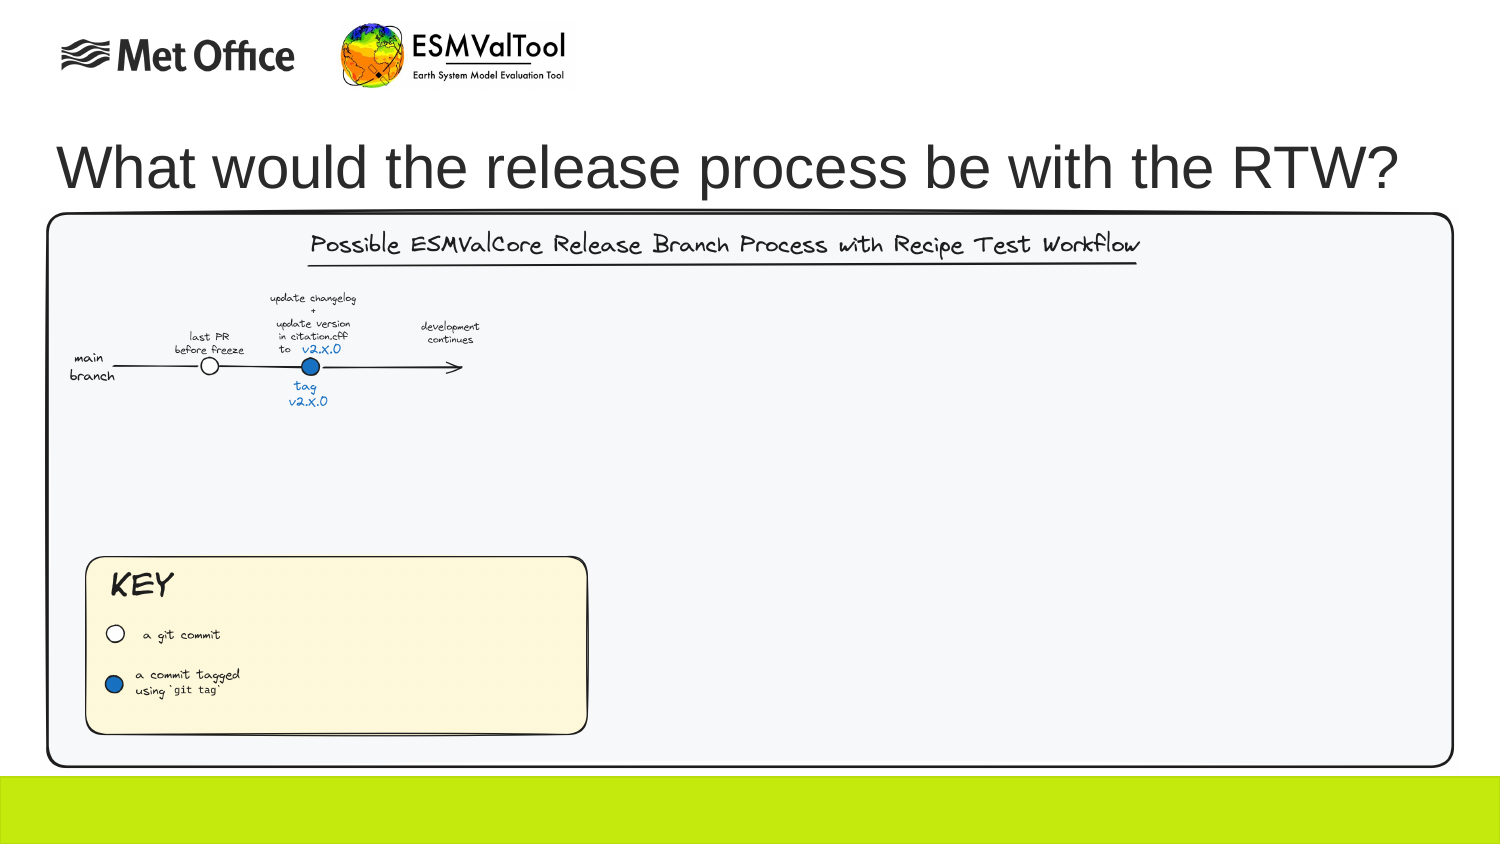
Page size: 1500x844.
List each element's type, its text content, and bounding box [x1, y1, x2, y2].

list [41, 207, 1459, 773]
picture [338, 21, 576, 90]
picture [30, 8, 326, 102]
title What would the release process be with the RTW? [41, 114, 1459, 207]
